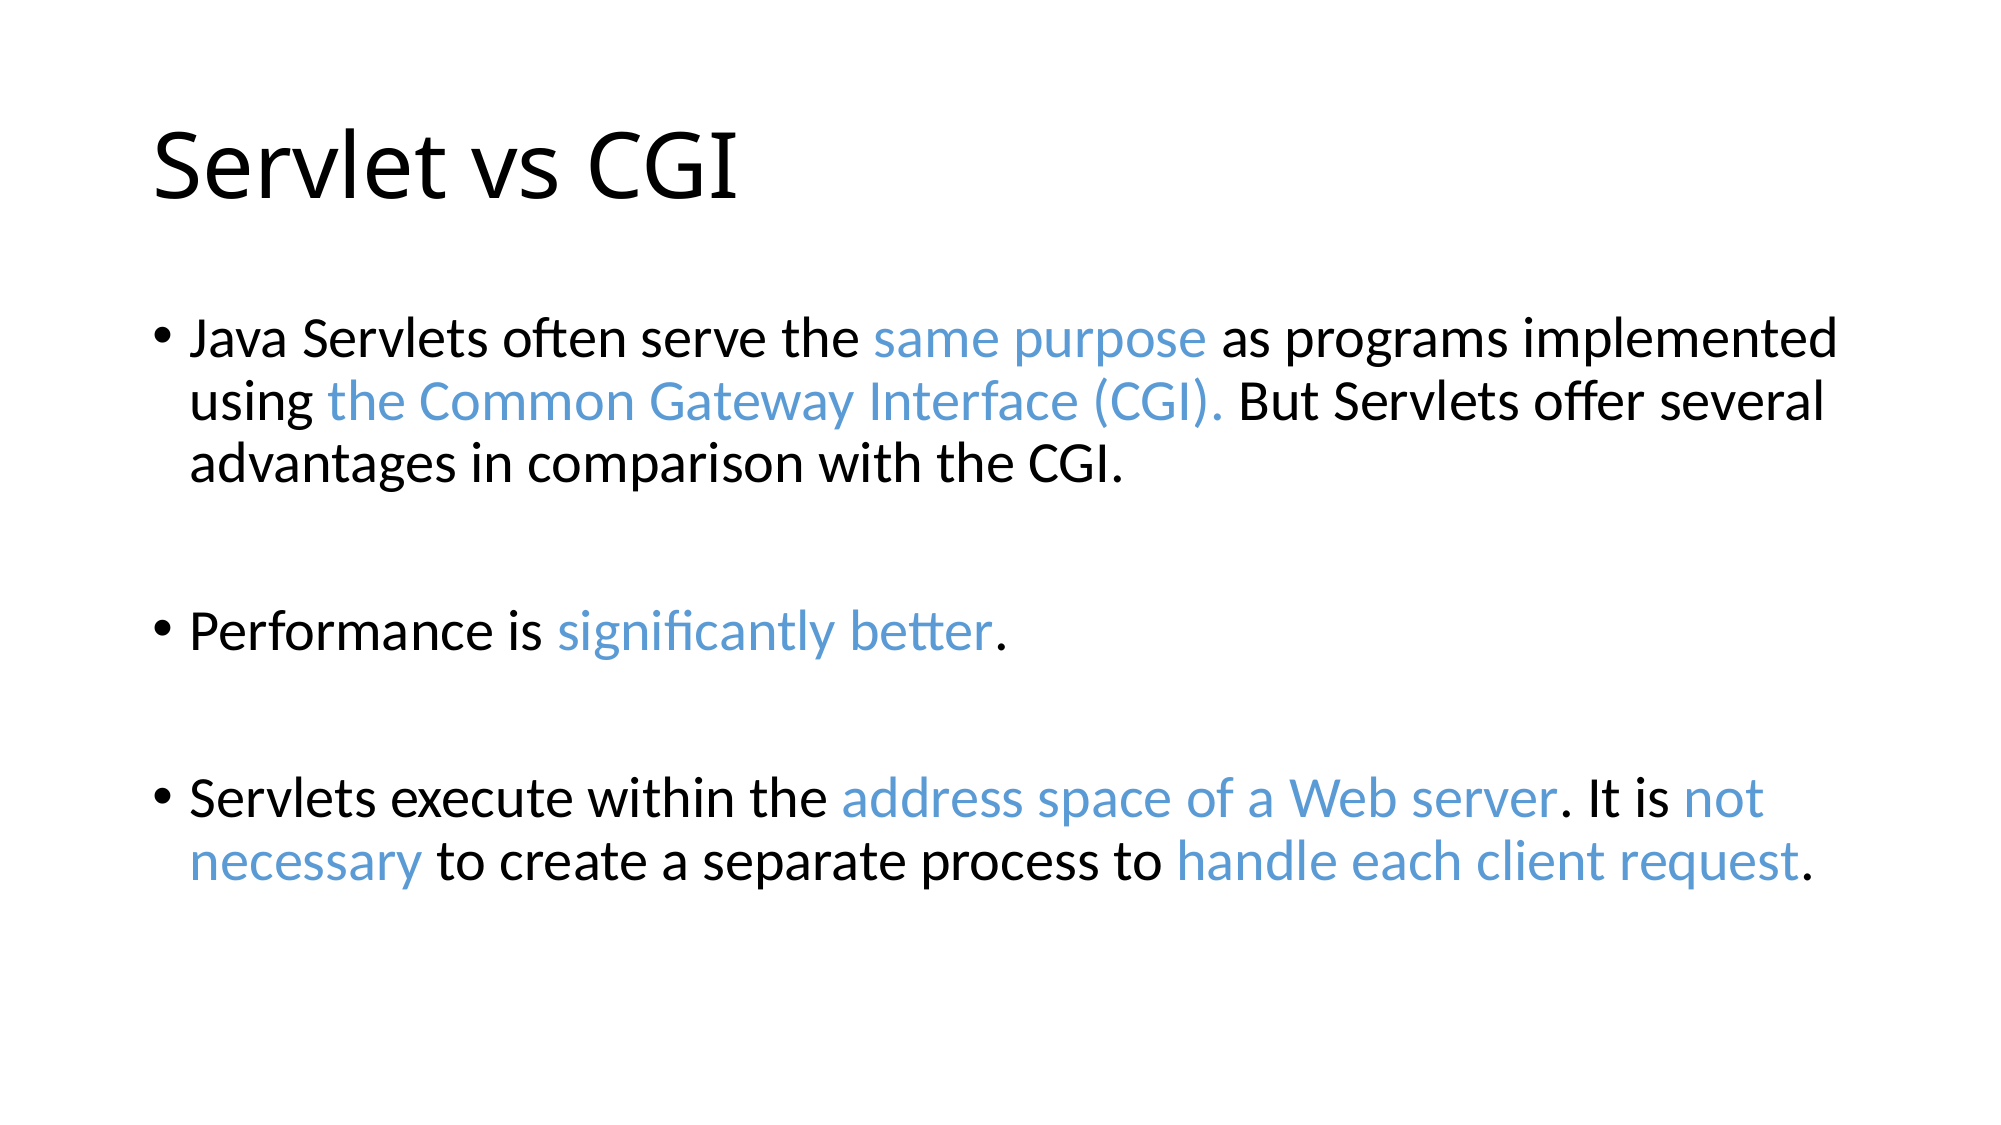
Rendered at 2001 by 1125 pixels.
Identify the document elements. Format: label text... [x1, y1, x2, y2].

title Servlet vs CGI [137, 59, 1863, 278]
list Java Servlets often serve the same purpose as programs implemented using the Common Gateway Interface (CGI). But Servlets offer several advantages in comparison with the CGI. Performance is significantly better. Servlets execute within the address space of a Web server. It is not necessary to create a separate process to handle each client request. [137, 299, 1863, 1014]
